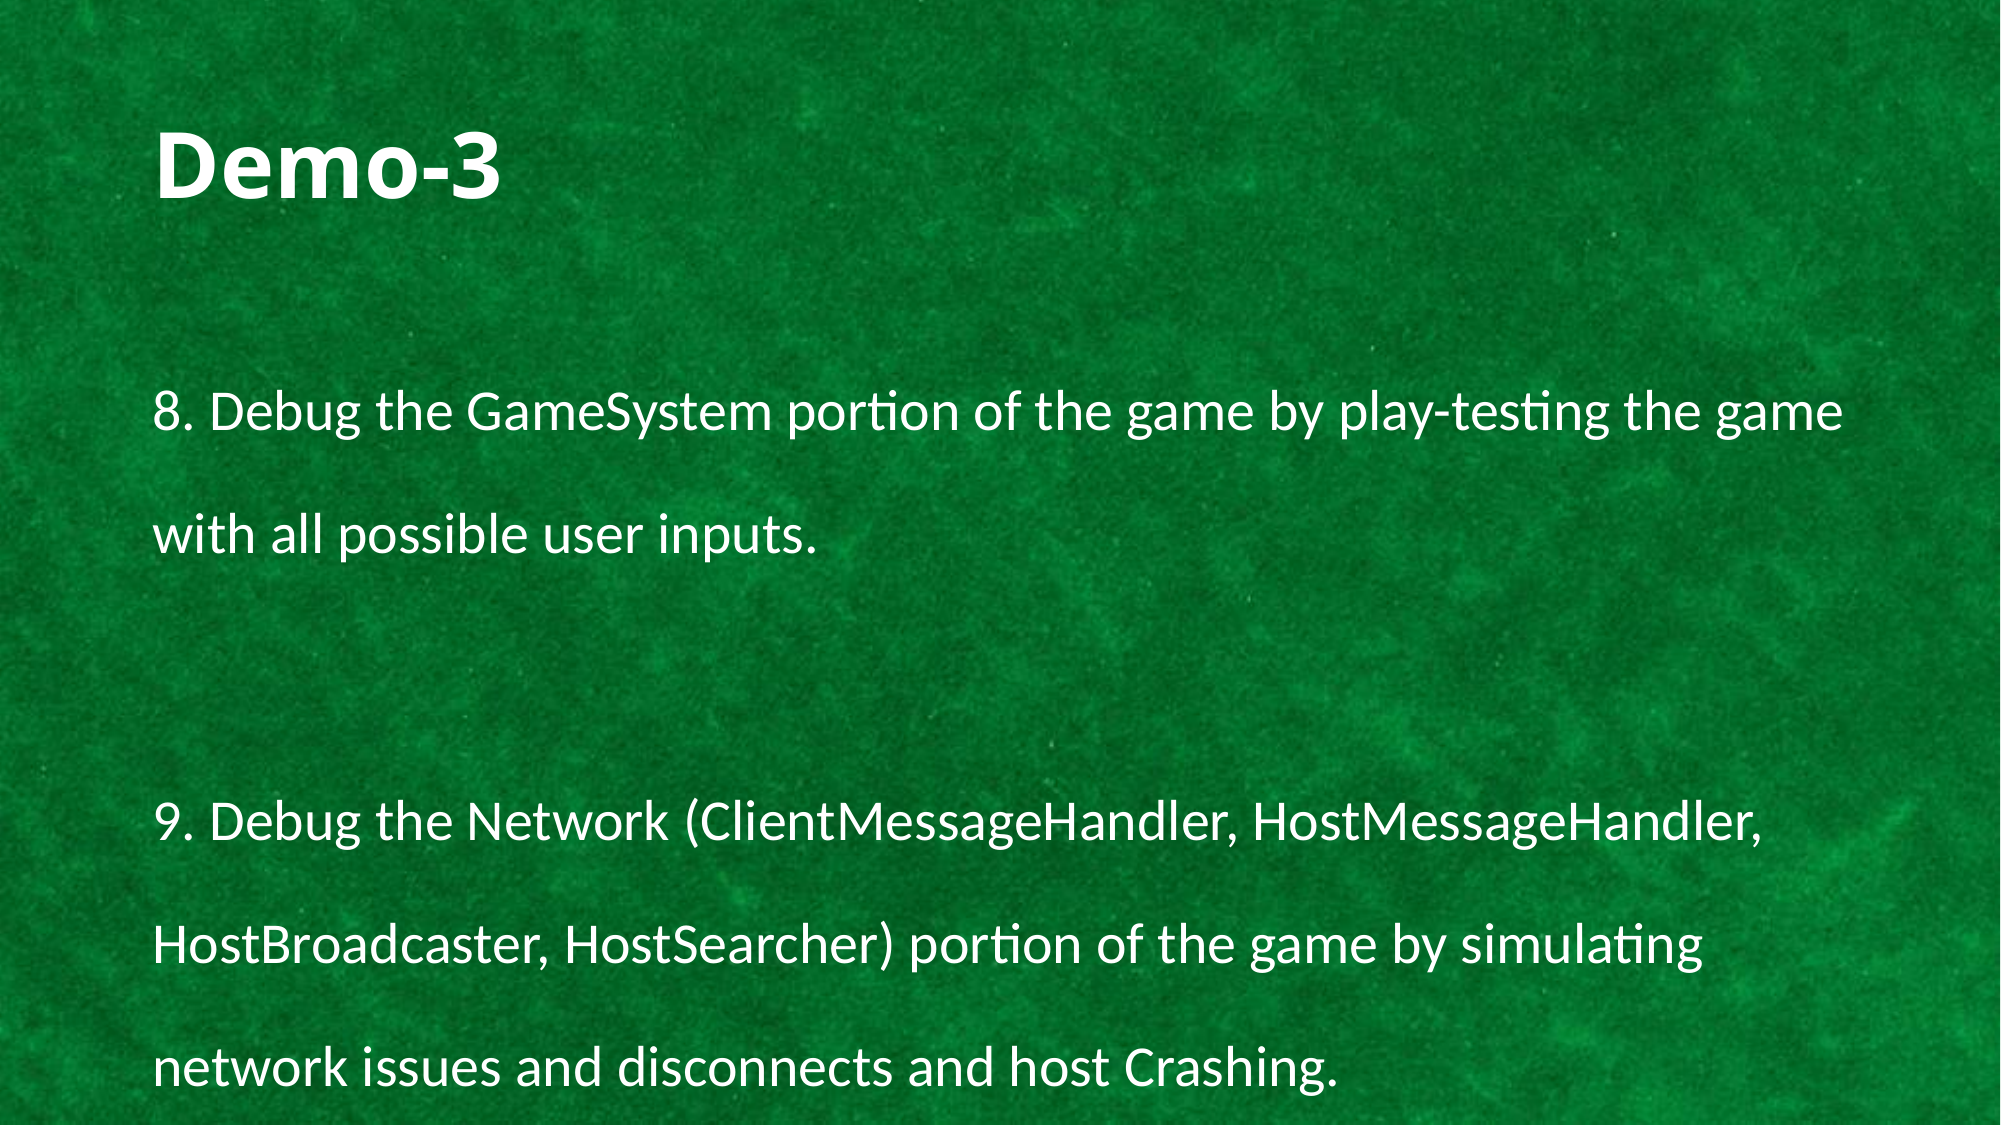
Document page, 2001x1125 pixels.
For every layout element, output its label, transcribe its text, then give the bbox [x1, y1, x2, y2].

title Demo-3 [137, 59, 1863, 278]
picture [0, 0, 2001, 1125]
list 8. Debug the GameSystem portion of the game by play-testing the game with all possible user inputs. 9. Debug the Network (ClientMessageHandler, HostMessageHandler, HostBroadcaster, HostSearcher) portion of the game by simulating network issues and disconnects and host Crashing. [137, 299, 1863, 1014]
